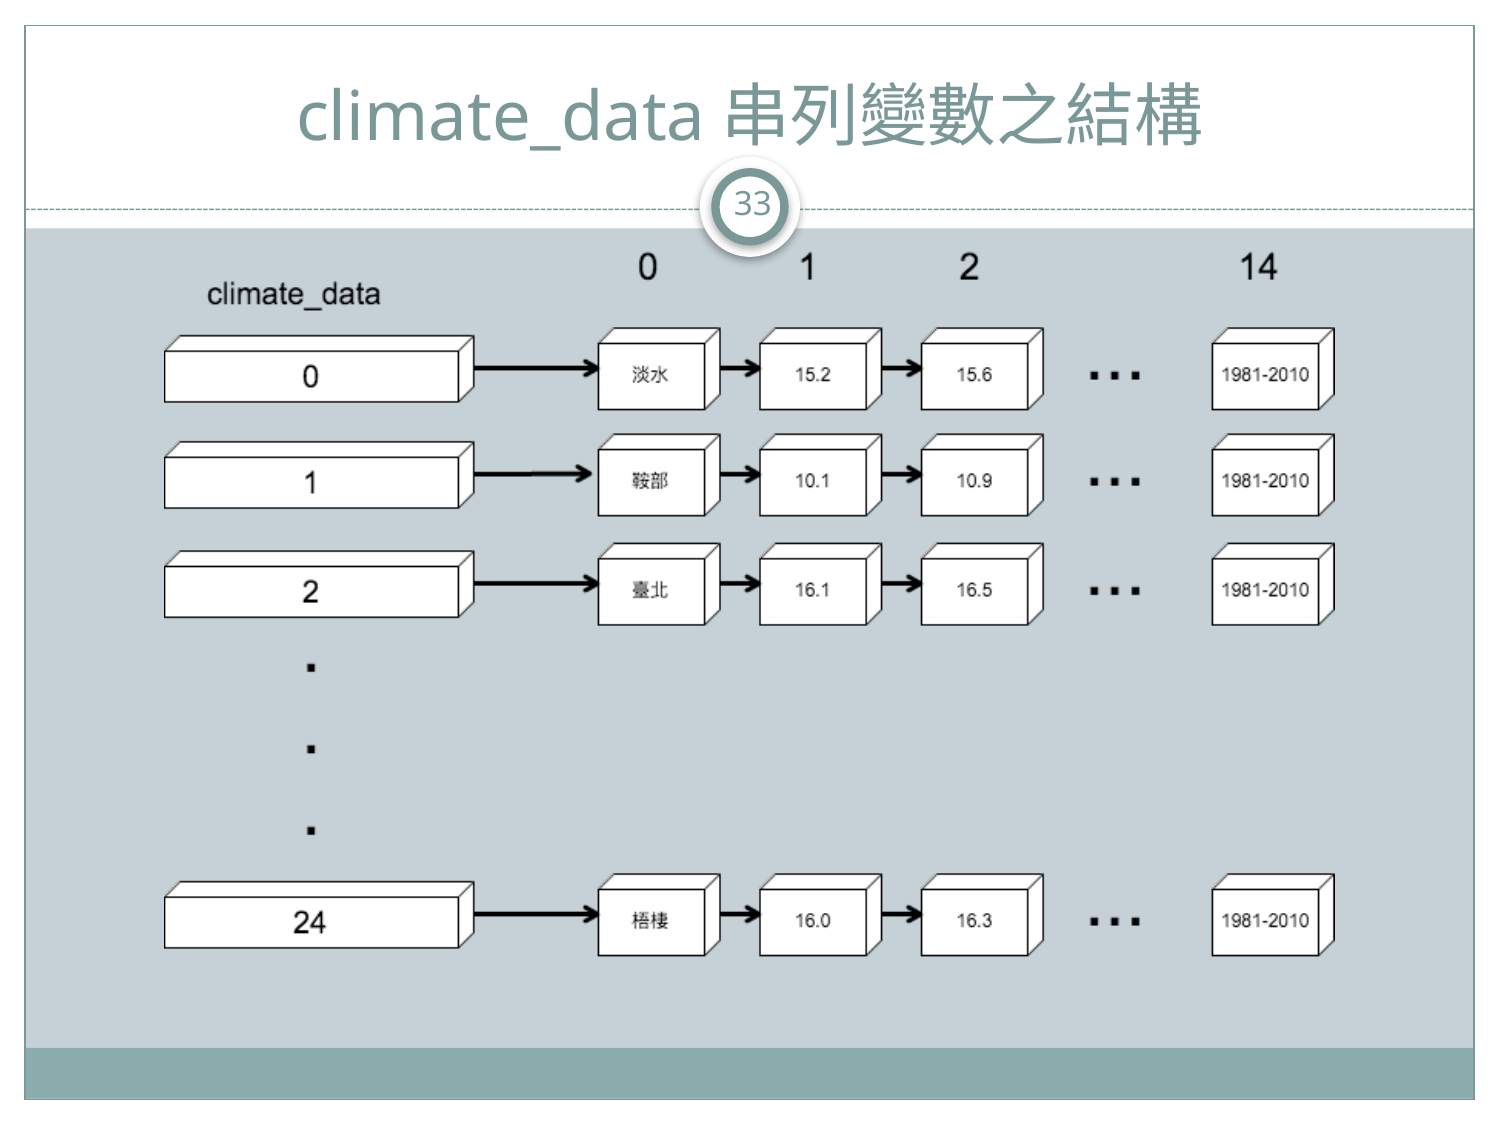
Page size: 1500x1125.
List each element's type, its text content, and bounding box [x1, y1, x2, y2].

title climate_data串列變數之結構 [49, 37, 1450, 162]
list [164, 243, 1335, 973]
slide_number 33 [715, 168, 791, 240]
